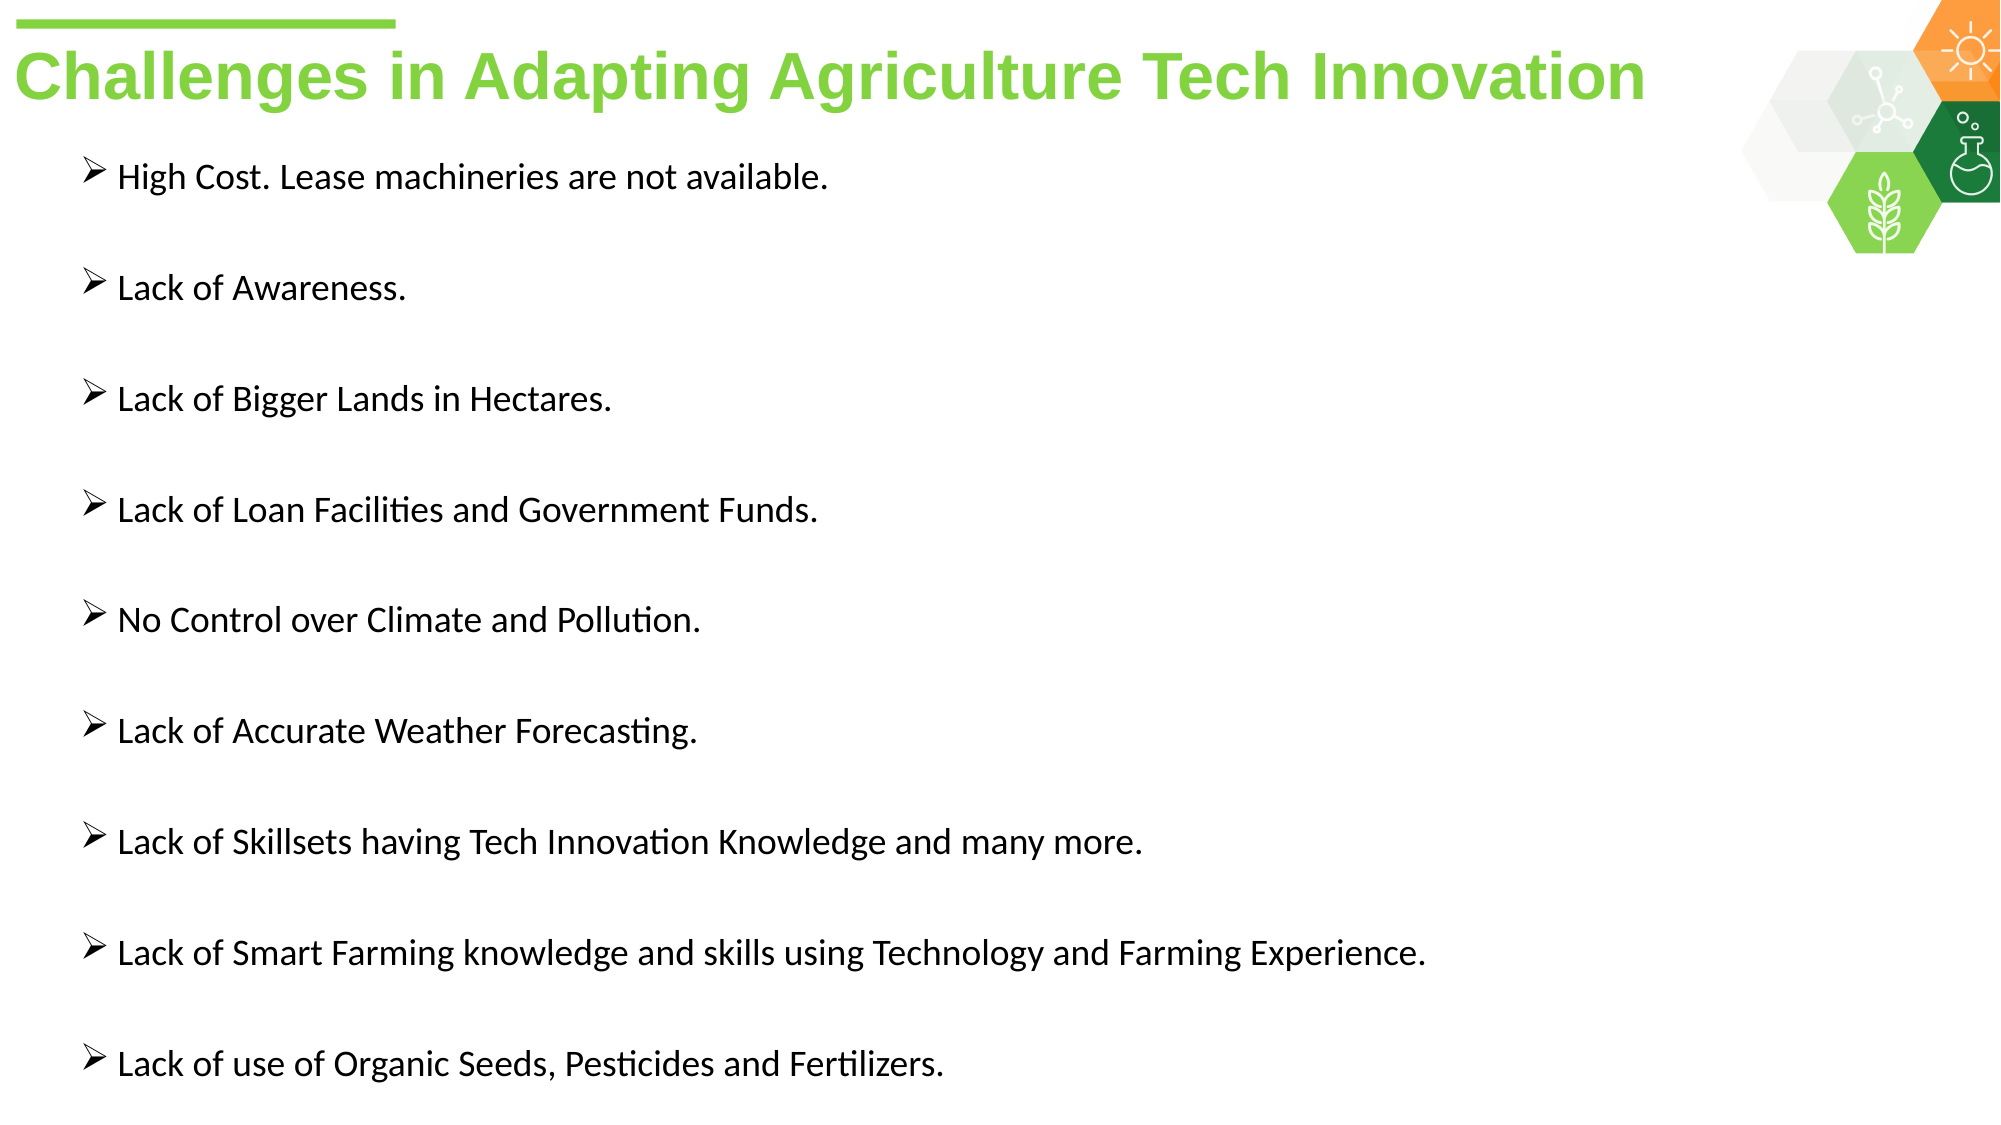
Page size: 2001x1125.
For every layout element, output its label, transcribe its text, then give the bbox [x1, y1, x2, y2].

text_box High Cost. Lease machineries are not available. Lack of Awareness. Lack of Bigger Lands in Hectares. Lack of Loan Facilities and Government Funds. No Control over Climate and Pollution. Lack of Accurate Weather Forecasting. Lack of Skillsets having Tech Innovation Knowledge and many more. Lack of Smart Farming knowledge and skills using Technology and Farming Experience. Lack of use of Organic Seeds, Pesticides and Fertilizers. [65, 99, 2000, 814]
text_box Challenges in Adapting Agriculture Tech Innovation [0, 25, 1700, 121]
picture [1741, 0, 2000, 256]
text_box [15, 18, 397, 30]
